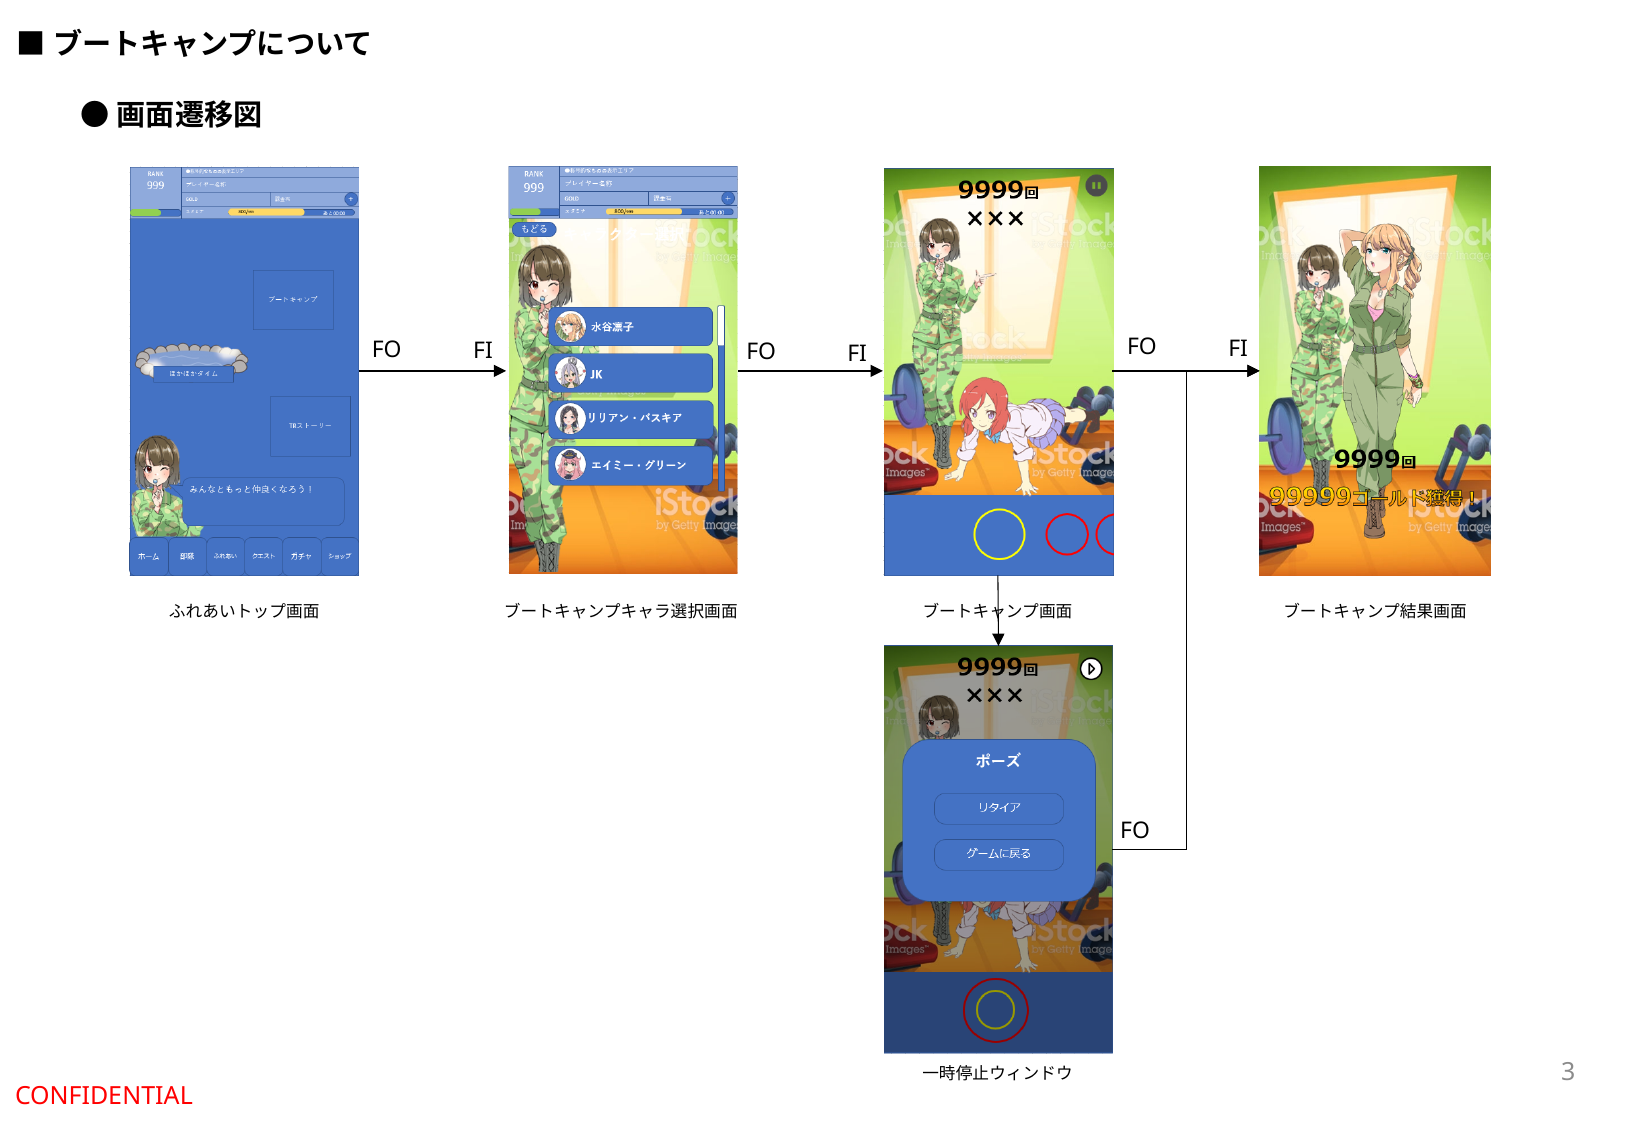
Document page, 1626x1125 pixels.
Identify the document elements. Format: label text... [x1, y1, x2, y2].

text_box 一時停止ウィンドウ [906, 1055, 1089, 1091]
footer CONFIDENTIAL [0, 1065, 507, 1125]
text_box FI [832, 331, 883, 370]
text_box ブートキャンプキャラ選択画面 [485, 592, 756, 628]
picture [1259, 166, 1491, 576]
text_box FI [1213, 325, 1259, 369]
picture [129, 166, 359, 576]
text_box FI [458, 328, 508, 371]
picture [883, 168, 1114, 576]
text_box ■ブートキャンプについて [2, 17, 388, 68]
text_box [1112, 370, 1260, 850]
text_box FO [738, 329, 794, 370]
text_box FO [359, 326, 419, 370]
text_box ブートキャンプ結果画面 [1260, 592, 1491, 628]
slide_number 3 [1224, 1042, 1591, 1103]
text_box FO [1113, 324, 1175, 367]
text_box ●画面遷移図 [65, 88, 278, 139]
picture [884, 645, 1113, 1054]
text_box ブートキャンプ画面 [999, 592, 1089, 628]
text_box ブートキャンプ画面 [906, 592, 997, 628]
picture [508, 166, 738, 574]
text_box ふれあいトップ画面 [153, 592, 336, 628]
